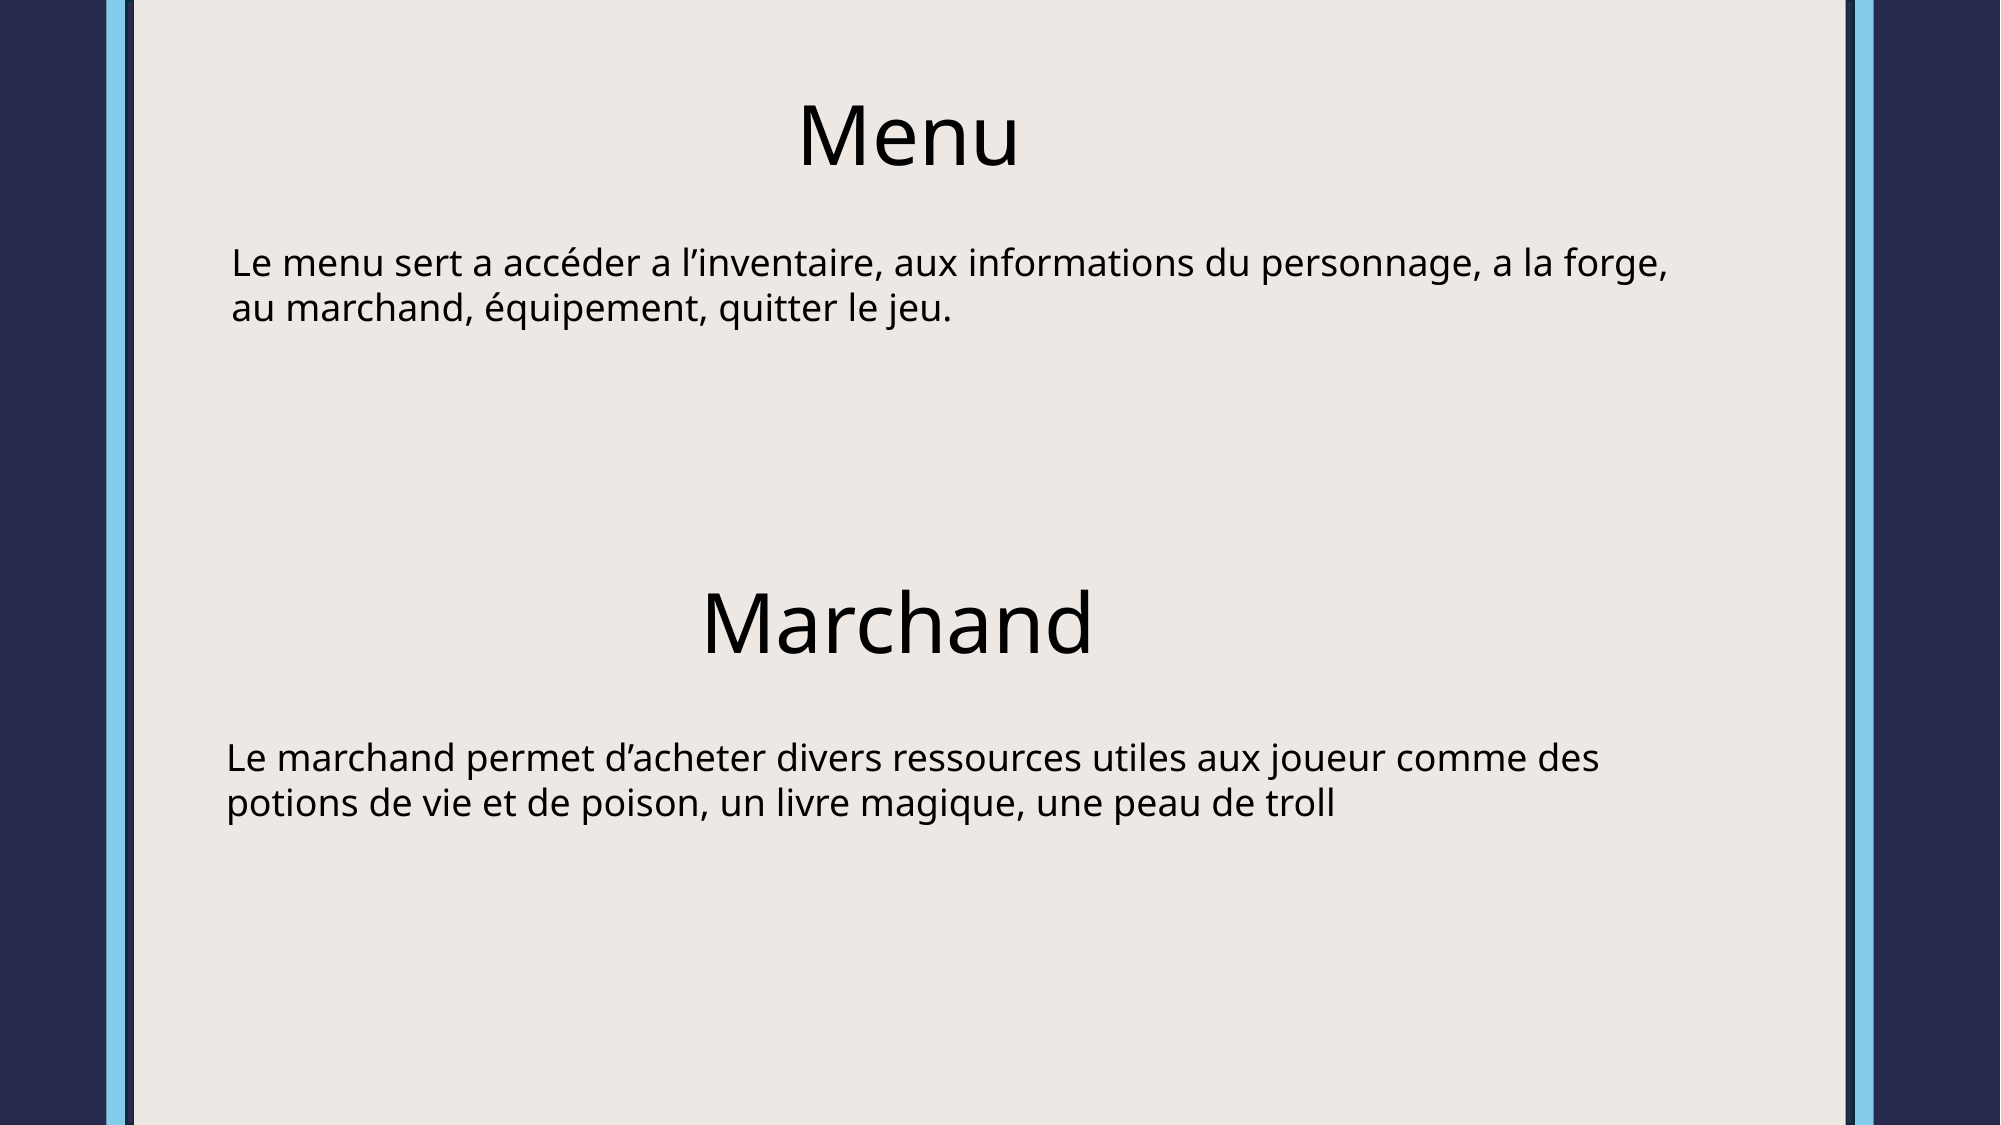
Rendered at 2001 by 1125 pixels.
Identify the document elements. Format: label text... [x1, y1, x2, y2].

text_box [125, 0, 133, 1125]
text_box [105, 0, 125, 1125]
text_box [133, 0, 1847, 1125]
text_box Le menu sert a accéder a l’inventaire, aux informations du personnage, a la forge, au marchand, équipement, quitter le jeu. [216, 231, 1720, 337]
text_box [1855, 0, 1875, 1125]
text_box Le marchand permet d’acheter divers ressources utiles aux joueur comme des potions de vie et de poison, un livre magique, une peau de troll [211, 726, 1714, 832]
text_box Menu [781, 74, 1154, 190]
text_box Marchand [685, 562, 1323, 678]
text_box [1875, 0, 2000, 1125]
text_box [1847, 0, 1855, 1125]
text_box [0, 0, 105, 1125]
